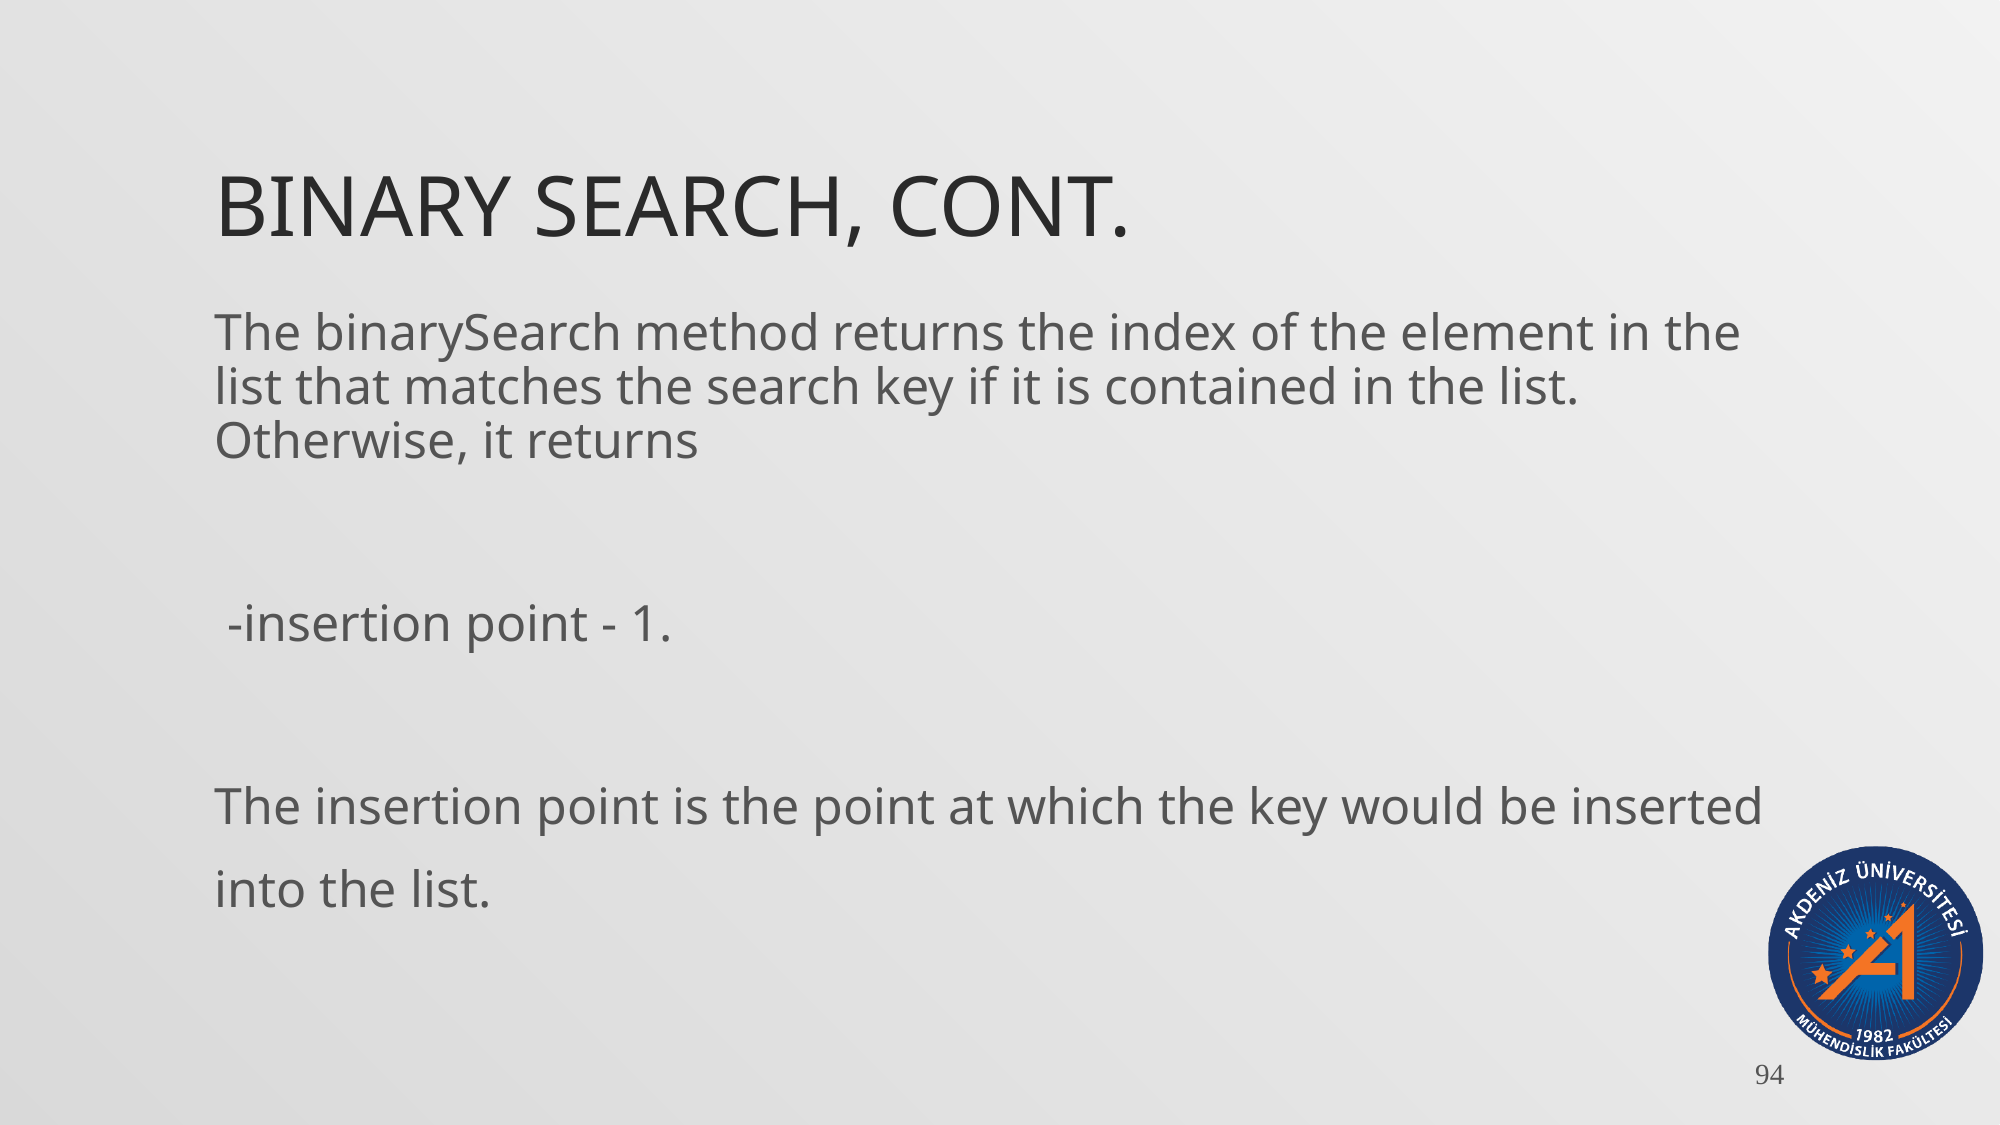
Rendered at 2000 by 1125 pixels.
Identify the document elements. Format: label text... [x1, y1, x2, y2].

slide_number 94 [1612, 1057, 1800, 1088]
list The binarySearch method returns the index of the element in the list that matches the search key if it is contained in the list. Otherwise, it returns -insertion point - 1. The insertion point is the point at which the key would be inserted into the list. [199, 299, 1800, 1013]
picture [1767, 843, 1985, 1061]
title Binary Search, cont. [199, 45, 1800, 263]
